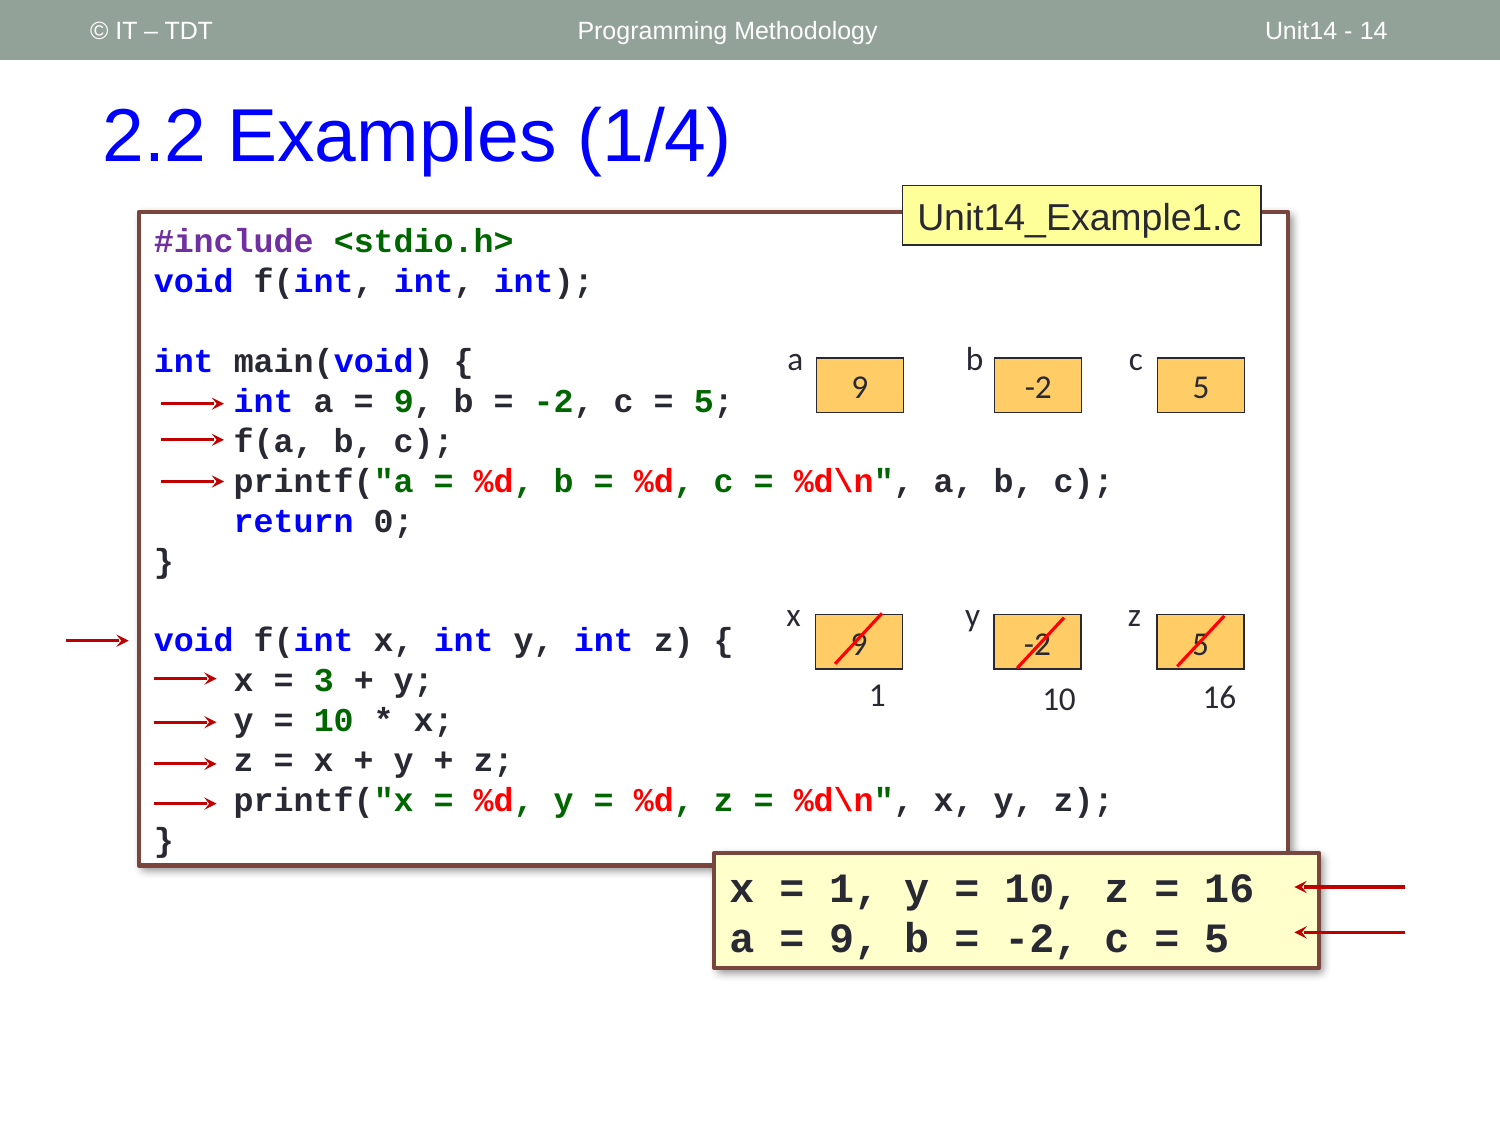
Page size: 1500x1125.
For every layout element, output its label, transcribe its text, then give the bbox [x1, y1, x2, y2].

slide_number © IT – TDT [75, 3, 550, 57]
title 2.2 Examples (1/4) [87, 62, 1463, 200]
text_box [833, 614, 921, 722]
footer Programming Methodology [562, 3, 1238, 57]
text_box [772, 329, 1245, 414]
text_box x = 1, y = 10, z = 16 a = 9, b = -2, c = 5 [714, 852, 1319, 968]
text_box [1175, 616, 1264, 724]
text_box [1015, 618, 1103, 726]
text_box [771, 585, 1245, 671]
slide_number Unit14 - ‹#› [1250, 3, 1425, 57]
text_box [138, 185, 1289, 874]
